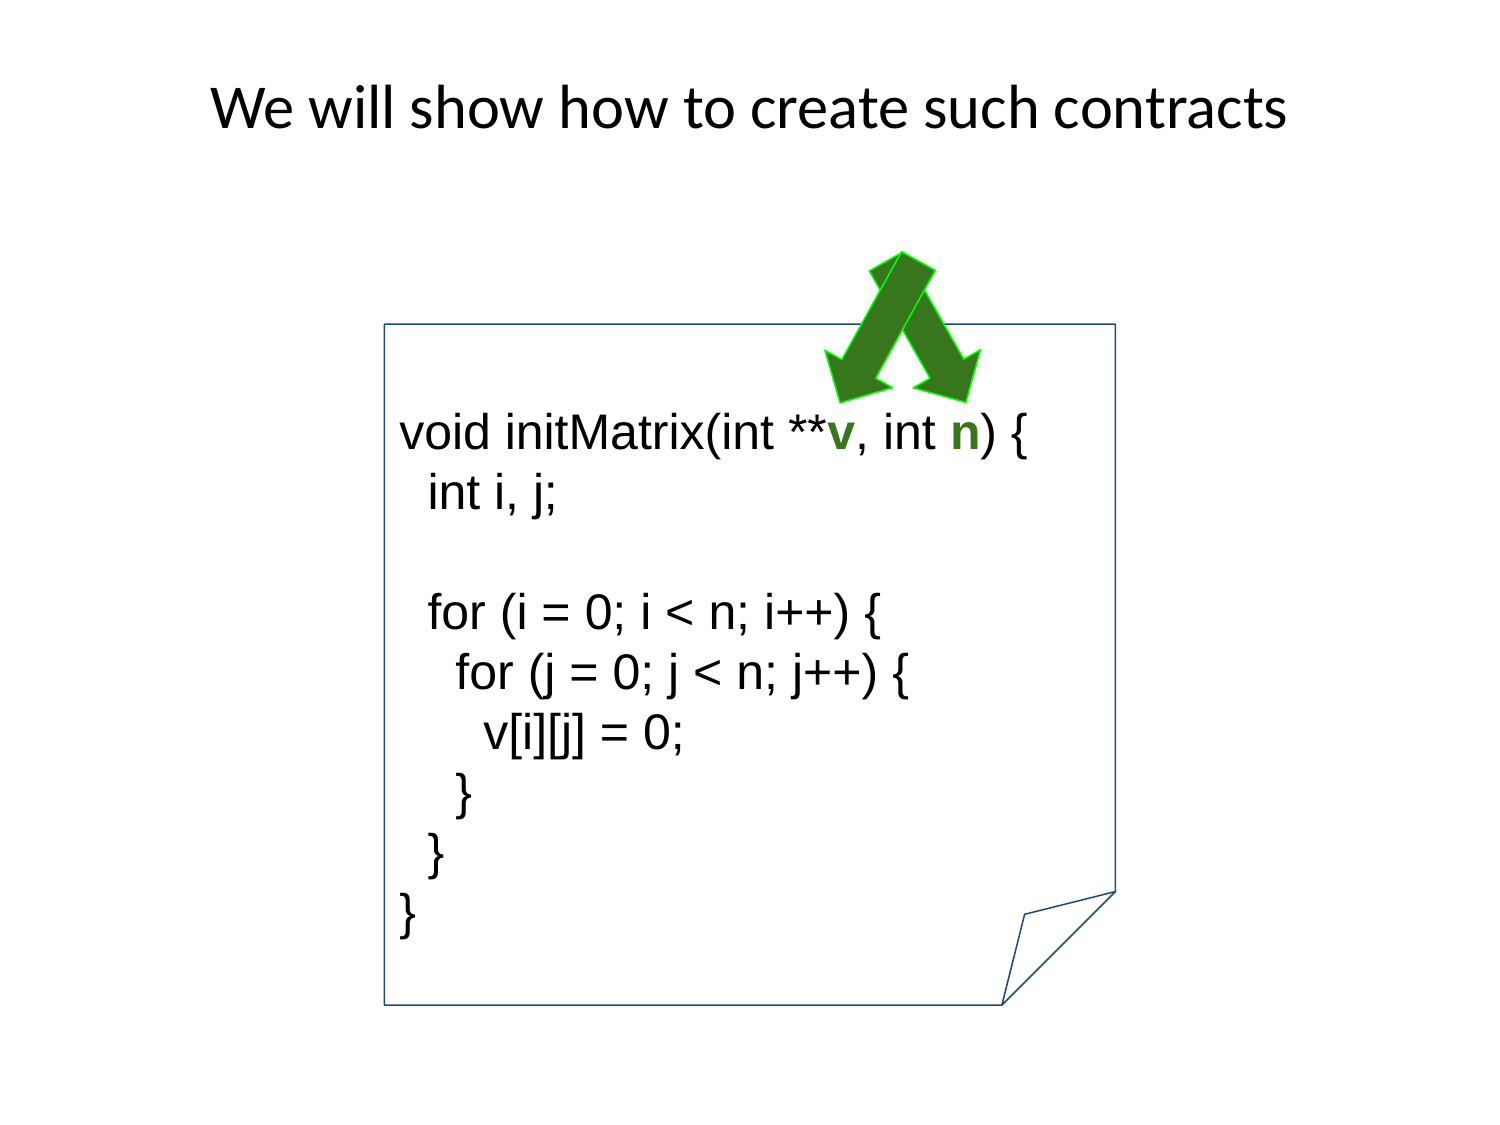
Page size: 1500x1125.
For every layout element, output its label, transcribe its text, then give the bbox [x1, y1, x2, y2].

text_box [903, 290, 981, 403]
text_box void initMatrix(int **v, int n) { int i, j; for (i = 0; i < n; i++) { for (j = 0; j < n; j++) { v[i][j] = 0; } } } [384, 324, 1116, 1006]
text_box [869, 253, 900, 290]
text_box [824, 251, 936, 403]
title We will show how to create such contracts [75, 45, 1425, 163]
